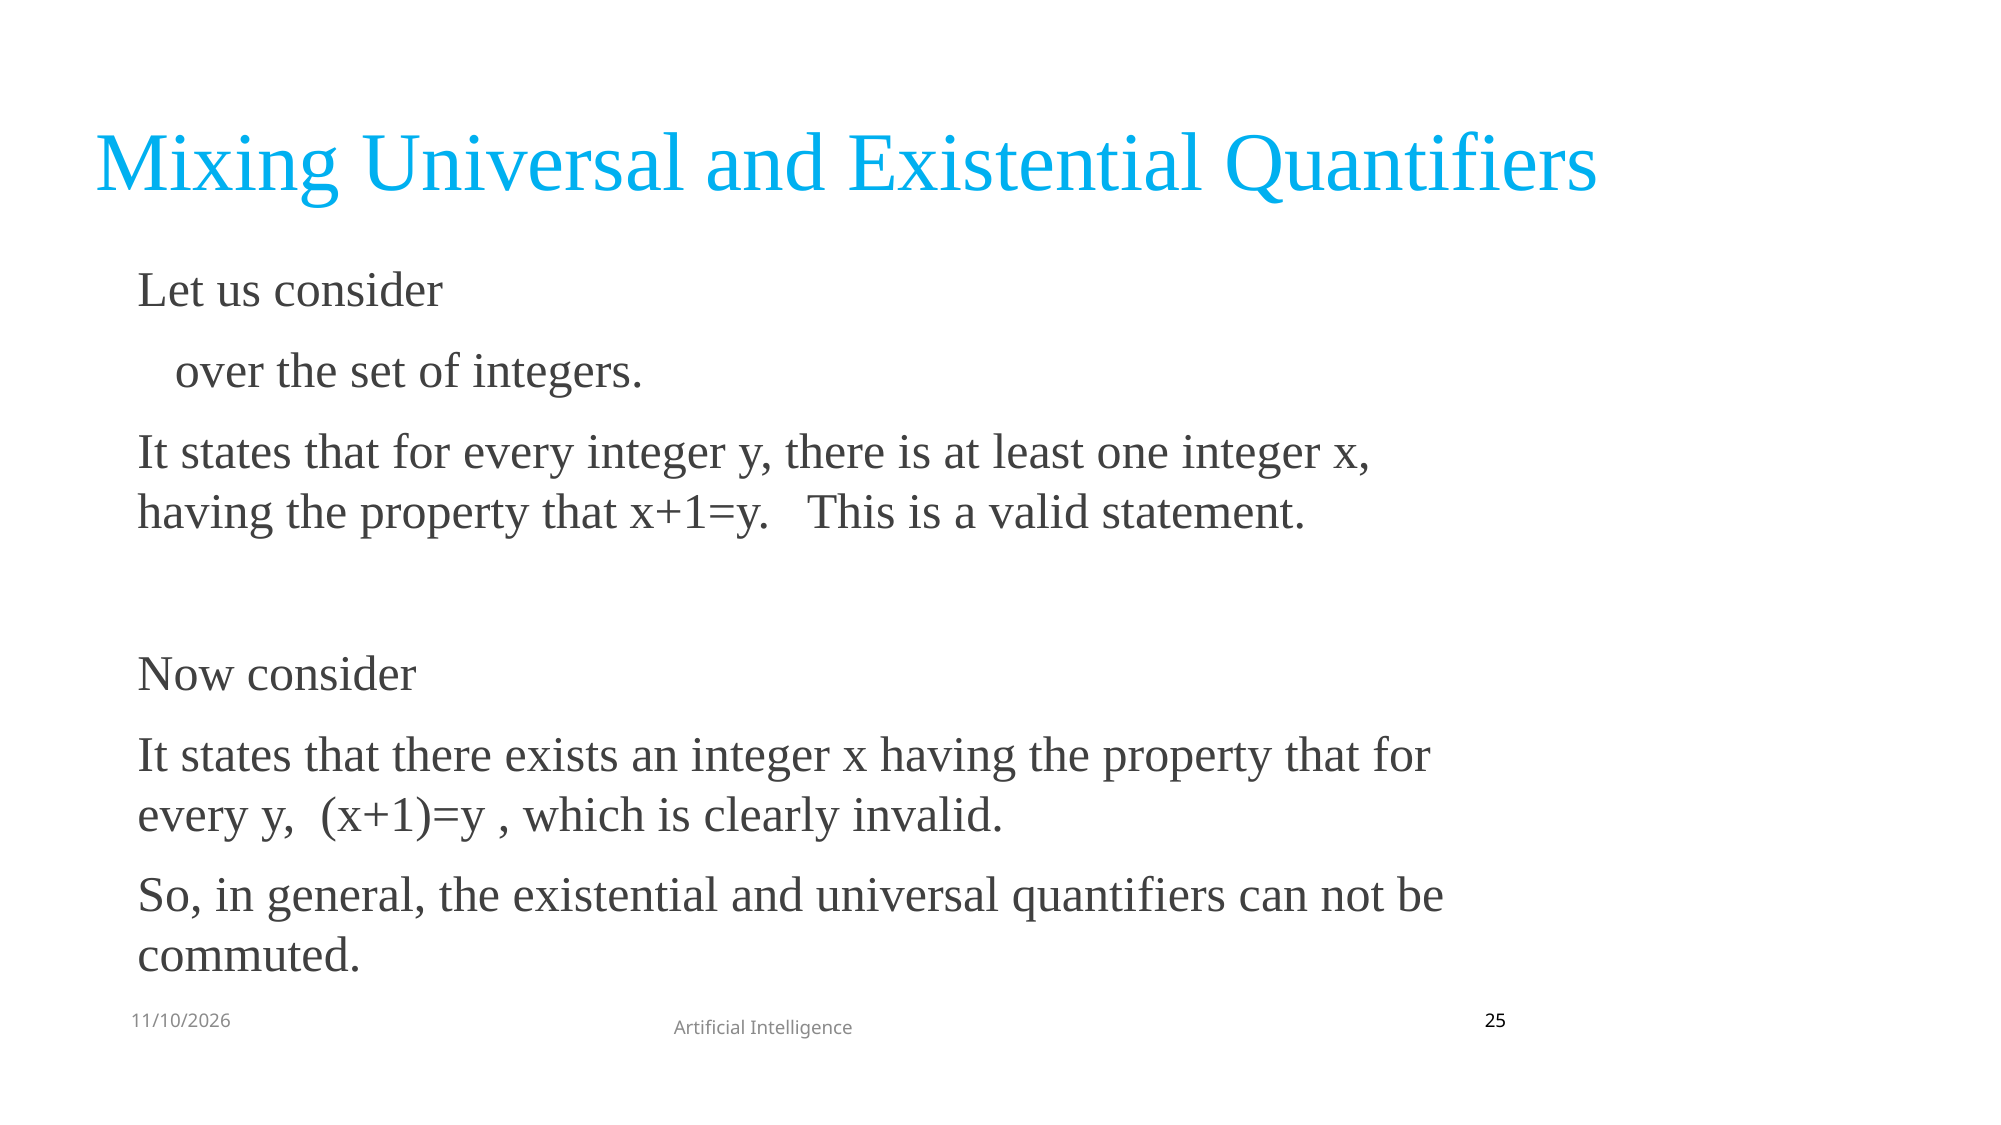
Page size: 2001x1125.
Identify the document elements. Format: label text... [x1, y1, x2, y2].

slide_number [111, 991, 246, 1051]
footer Artificial Intelligence [658, 998, 997, 1059]
title Mixing Universal and Existential Quantifiers [80, 99, 1625, 317]
slide_number 25 [1409, 991, 1522, 1051]
